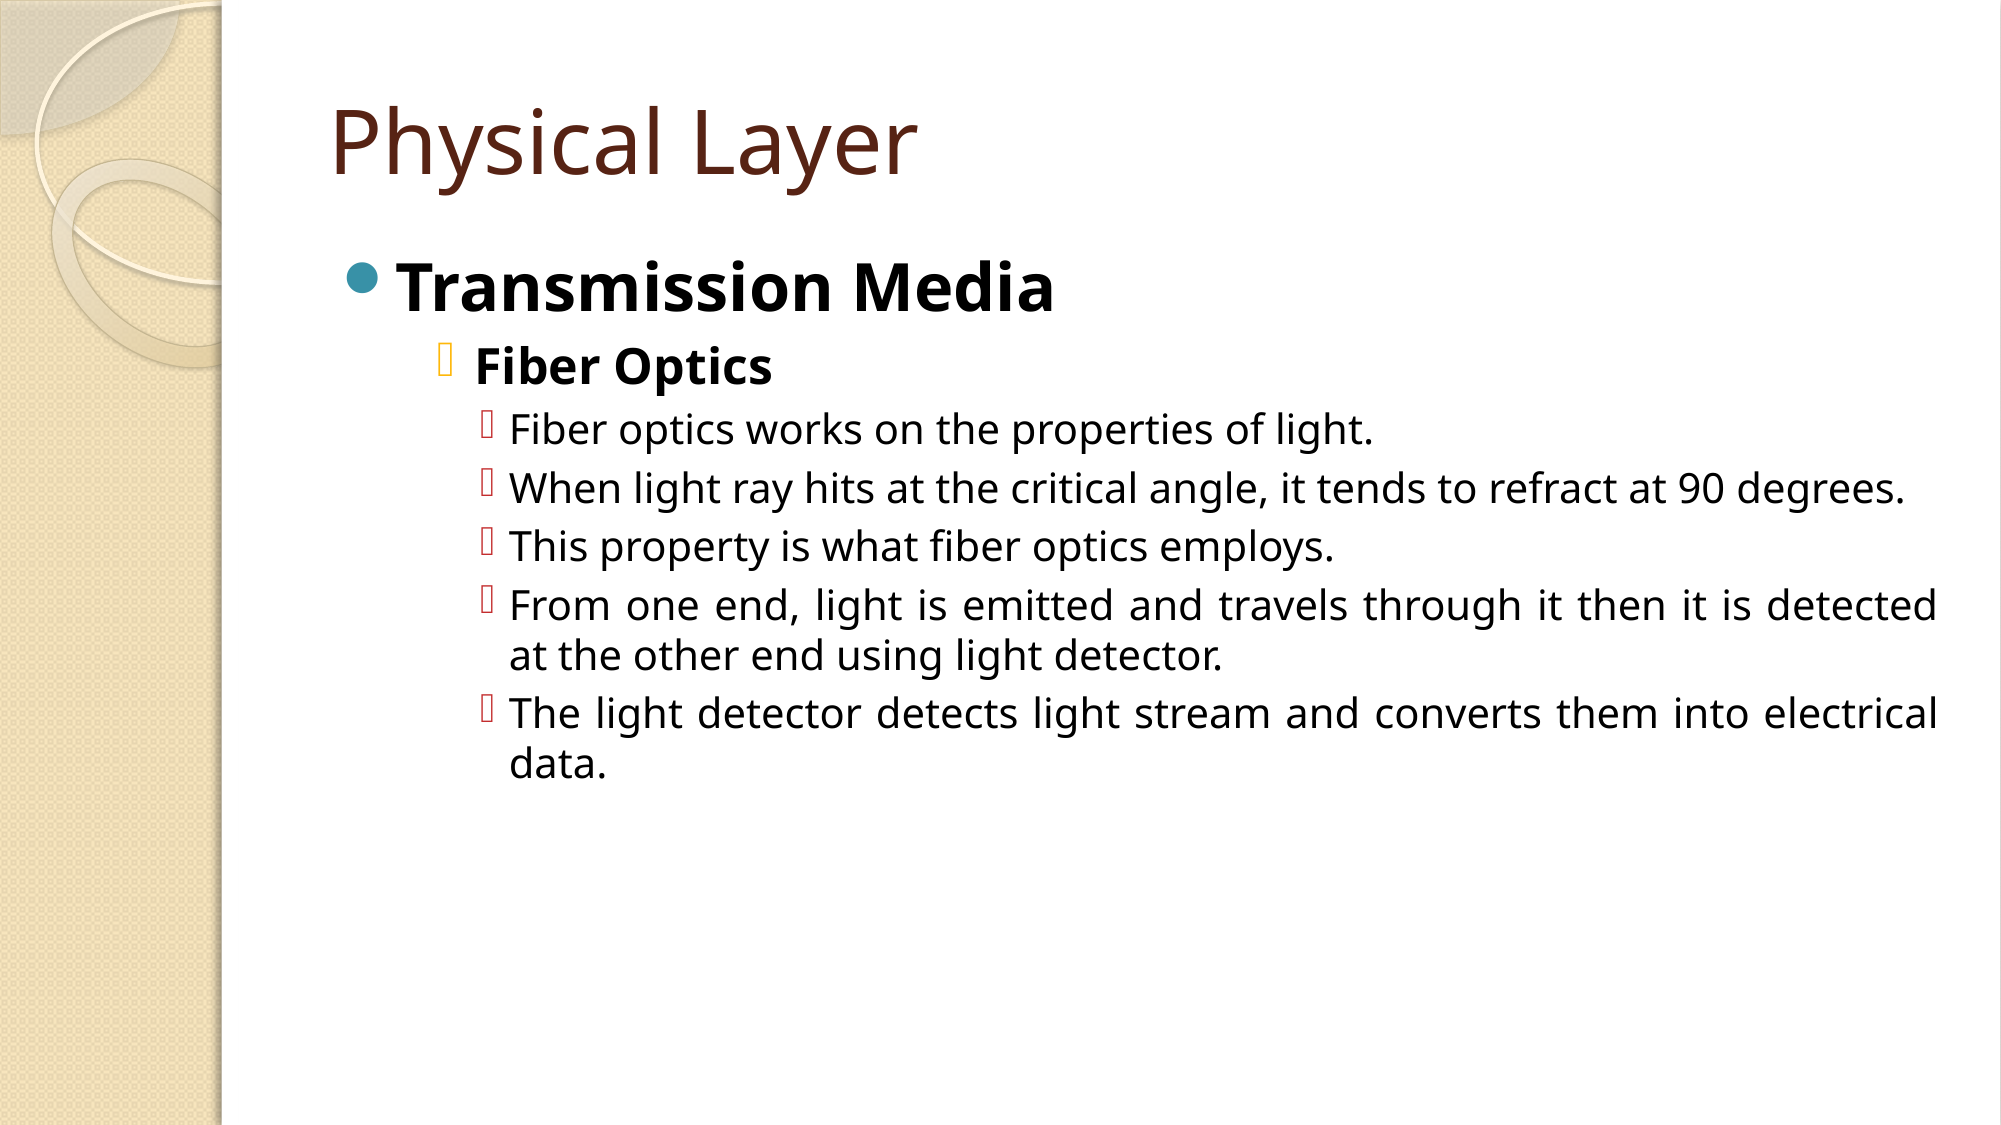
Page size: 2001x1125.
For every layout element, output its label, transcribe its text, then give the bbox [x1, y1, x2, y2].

title Physical Layer [313, 45, 1954, 233]
list Transmission Media Fiber Optics Fiber optics works on the properties of light. When light ray hits at the critical angle, it tends to refract at 90 degrees. This property is what fiber optics employs. From one end, light is emitted and travels through it then it is detected at the other end using light detector. The light detector detects light stream and converts them into electrical data. [313, 237, 1954, 1025]
